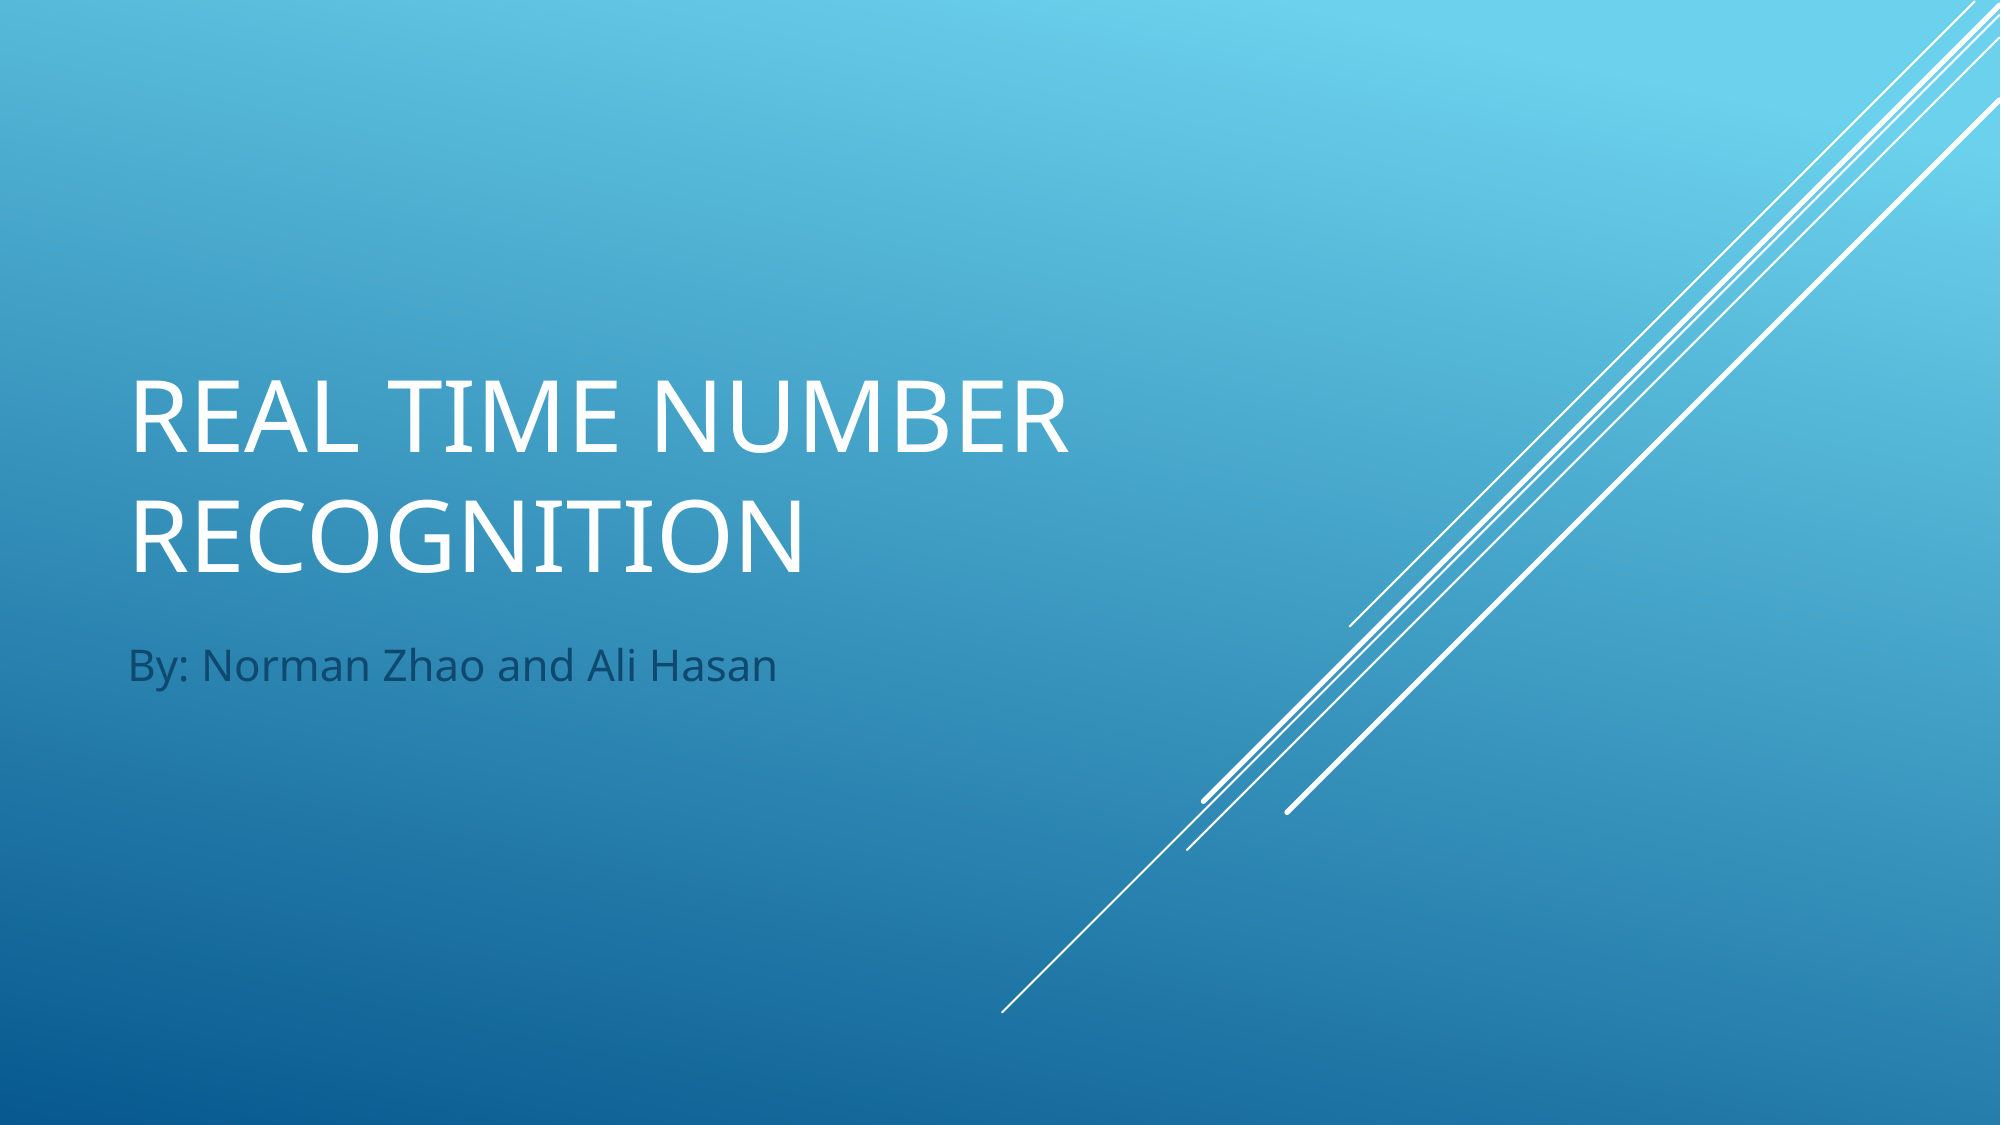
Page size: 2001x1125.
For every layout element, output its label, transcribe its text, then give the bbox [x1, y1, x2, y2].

title Real time number recognition [112, 112, 1425, 600]
subtitle By: Norman Zhao and Ali Hasan [112, 630, 1163, 950]
